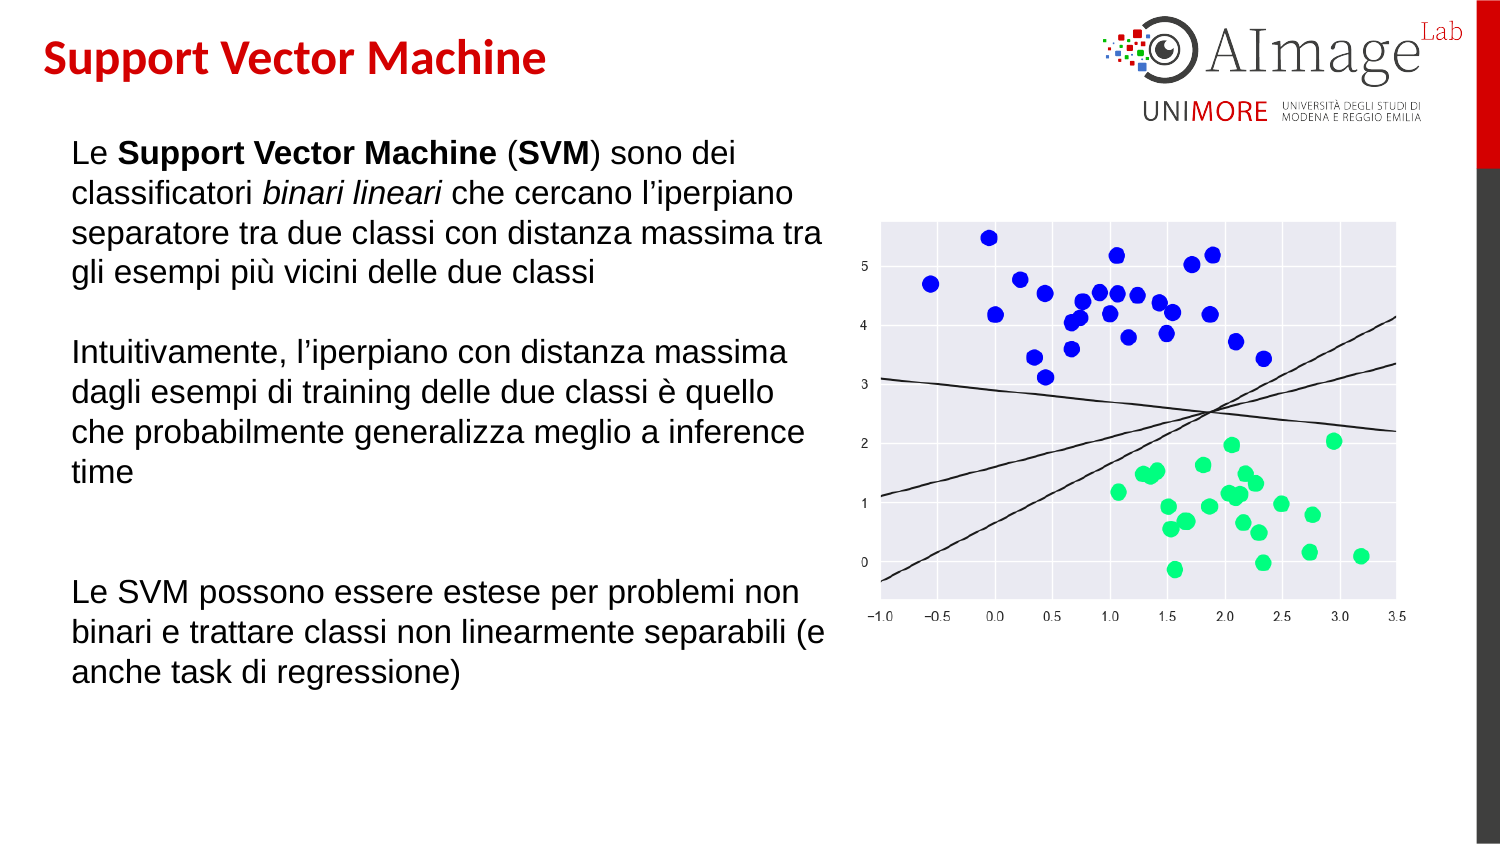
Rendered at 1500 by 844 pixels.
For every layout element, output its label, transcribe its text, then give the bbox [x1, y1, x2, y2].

text_box Le Support Vector Machine (SVM) sono dei classificatori binari lineari che cercano l’iperpiano separatore tra due classi con distanza massima tra gli esempi più vicini delle due classi Intuitivamente, l’iperpiano con distanza massima dagli esempi di training delle due classi è quello che probabilmente generalizza meglio a inference time Le SVM possono essere estese per problemi non binari e trattare classi non linearmente separabili (e anche task di regressione) [56, 115, 844, 705]
picture [1103, 16, 1464, 128]
text_box Support Vector Machine [41, 22, 1238, 85]
picture [842, 204, 1423, 640]
